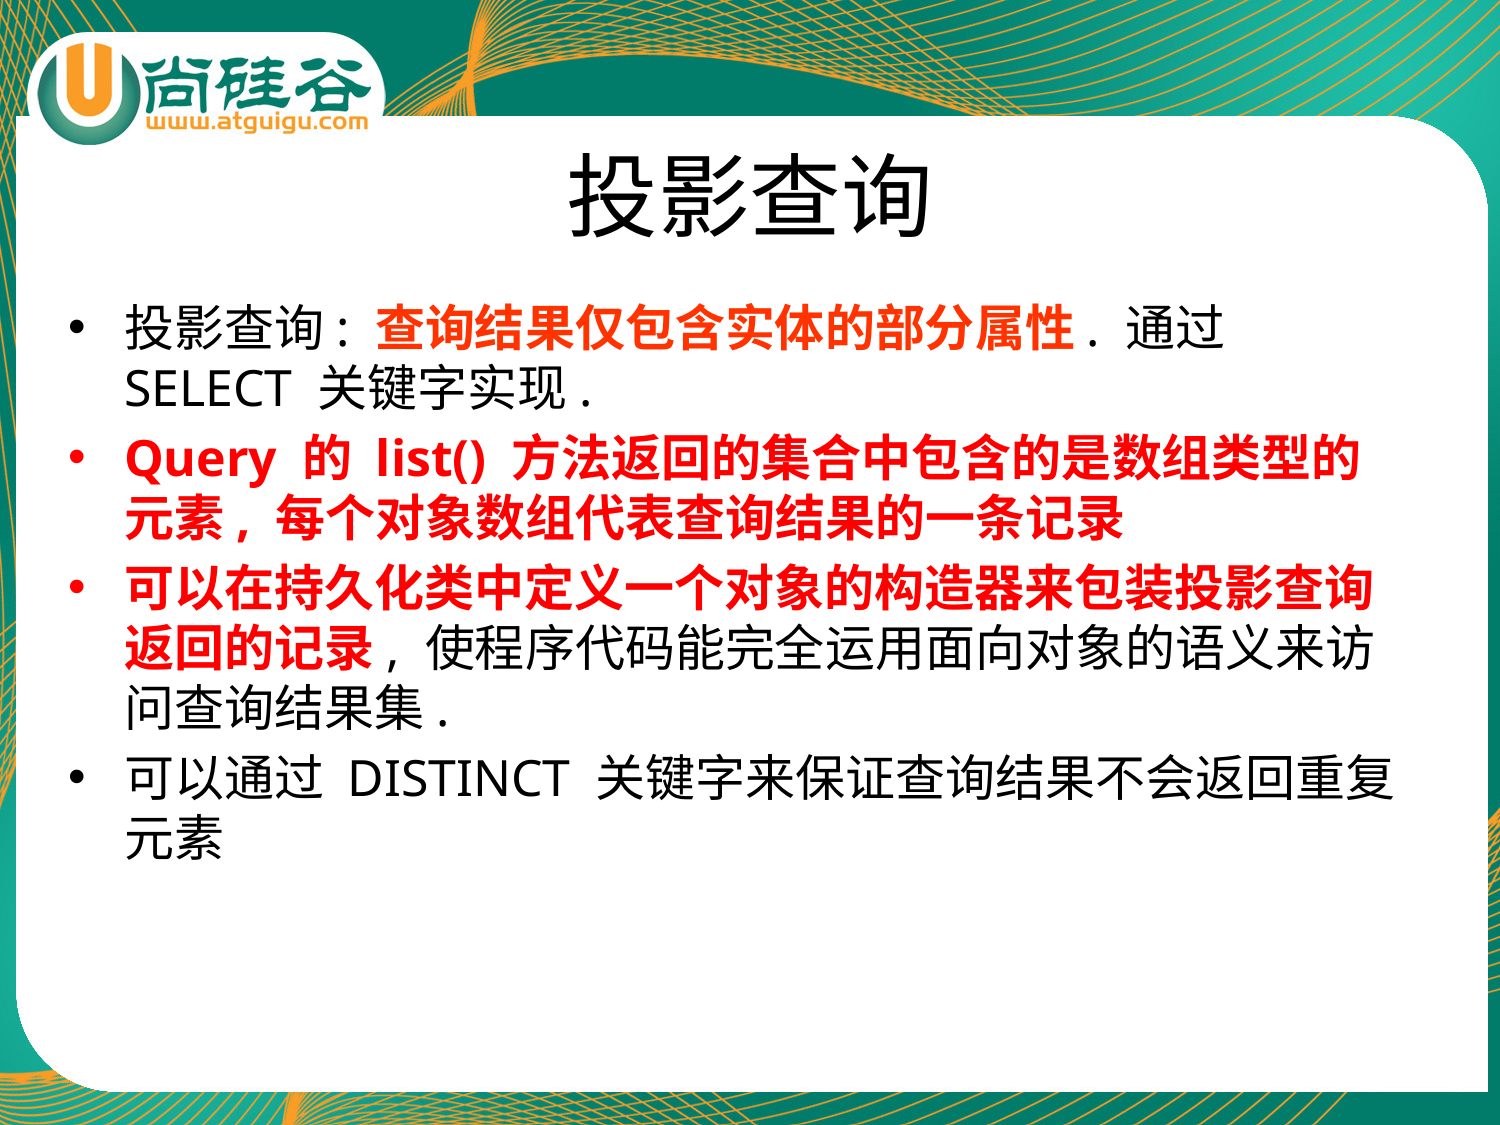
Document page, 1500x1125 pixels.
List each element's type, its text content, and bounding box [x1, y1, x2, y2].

picture [0, 0, 1500, 1125]
title 投影查询 [112, 100, 1388, 288]
list 投影查询: 查询结果仅包含实体的部分属性. 通过 SELECT 关键字实现. Query 的 list() 方法返回的集合中包含的是数组类型的元素, 每个对象数组代表查询结果的一条记录 可以在持久化类中定义一个对象的构造器来包装投影查询返回的记录, 使程序代码能完全运用面向对象的语义来访问查询结果集. 可以通过 DISTINCT 关键字来保证查询结果不会返回重复元素 [53, 289, 1424, 965]
